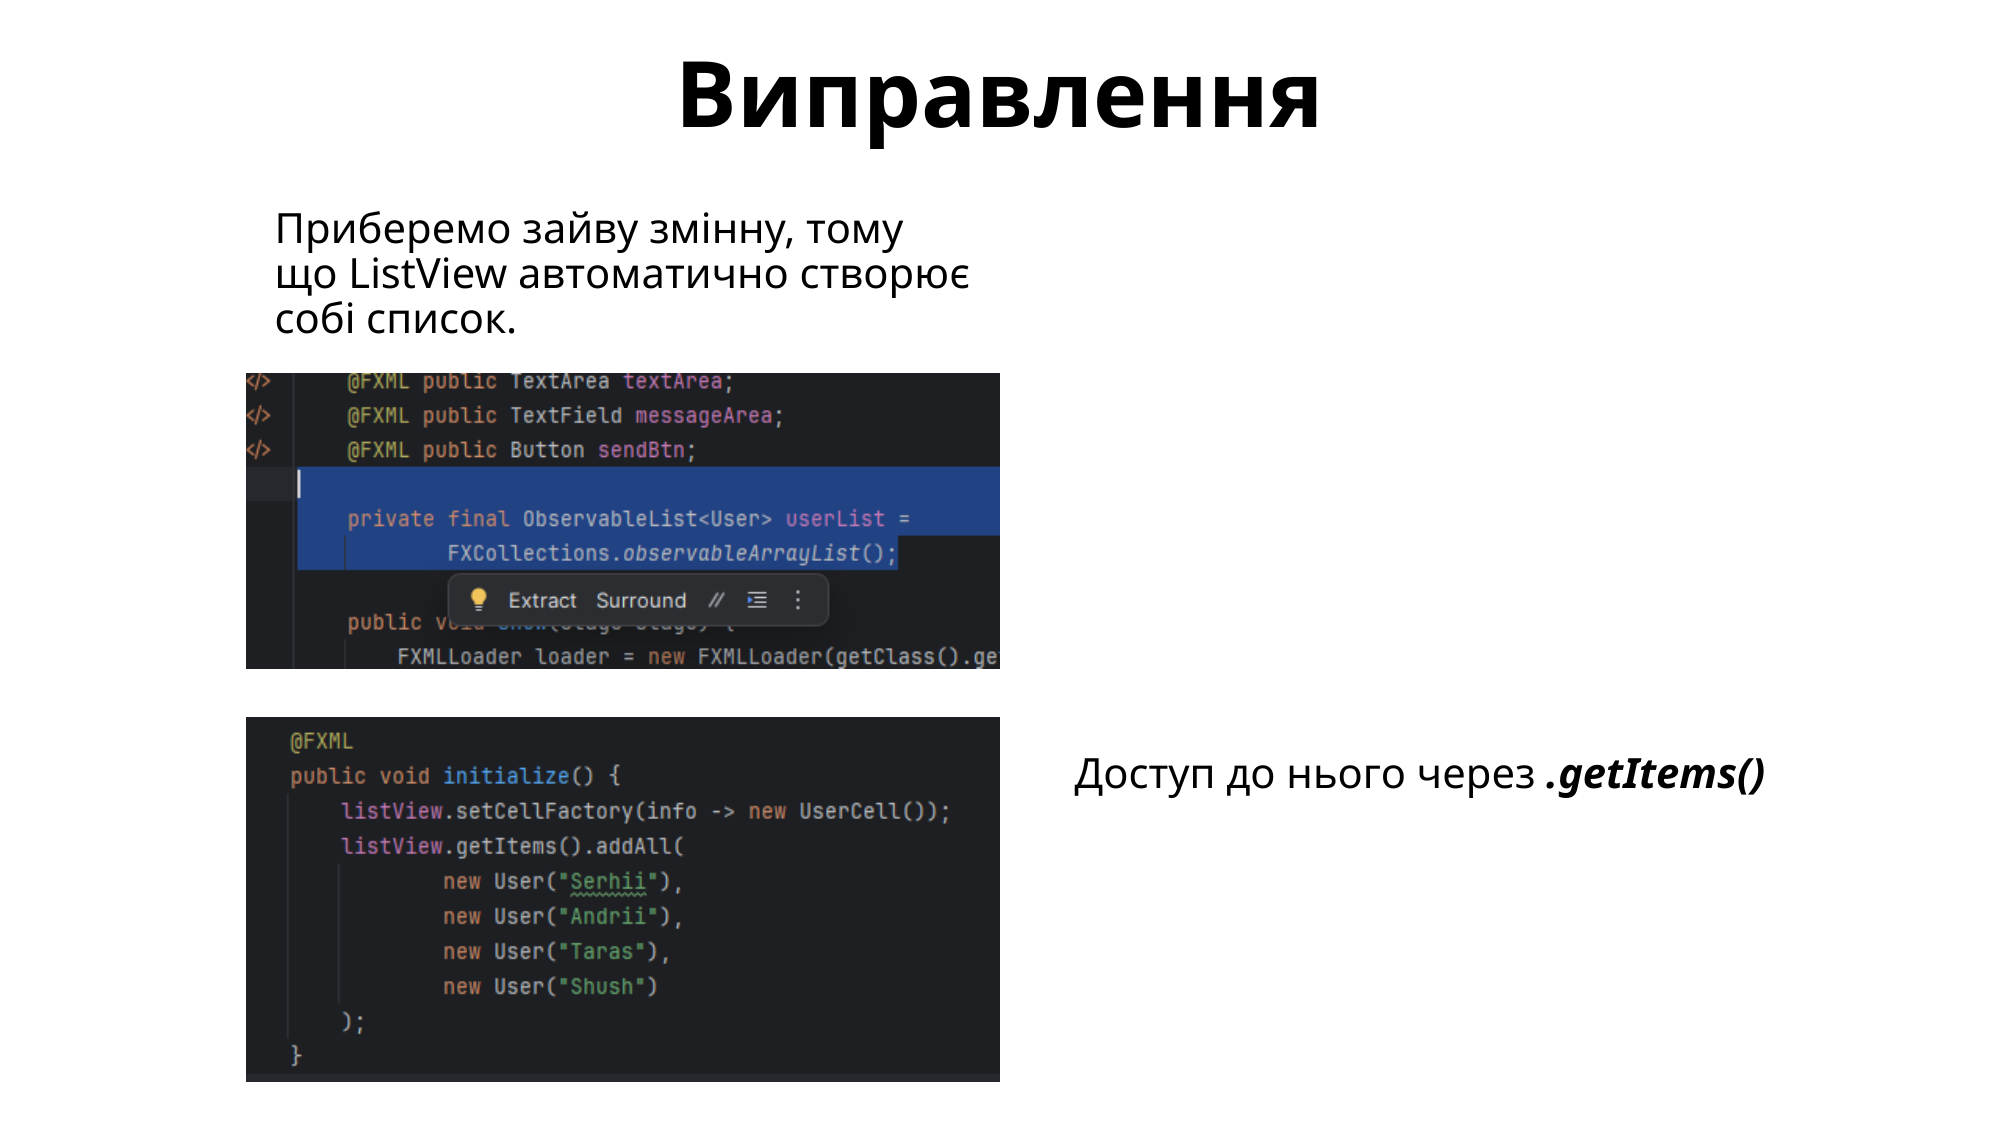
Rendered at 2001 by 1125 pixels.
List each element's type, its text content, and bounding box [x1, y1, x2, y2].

text_box Доступ до нього через .getItems() [1059, 744, 1788, 900]
title Виправлення [137, 43, 1863, 153]
picture [246, 372, 1001, 670]
list Приберемо зайву змінну, тому що ListView автоматично створює собі список. [259, 199, 988, 355]
picture [246, 716, 1001, 1082]
